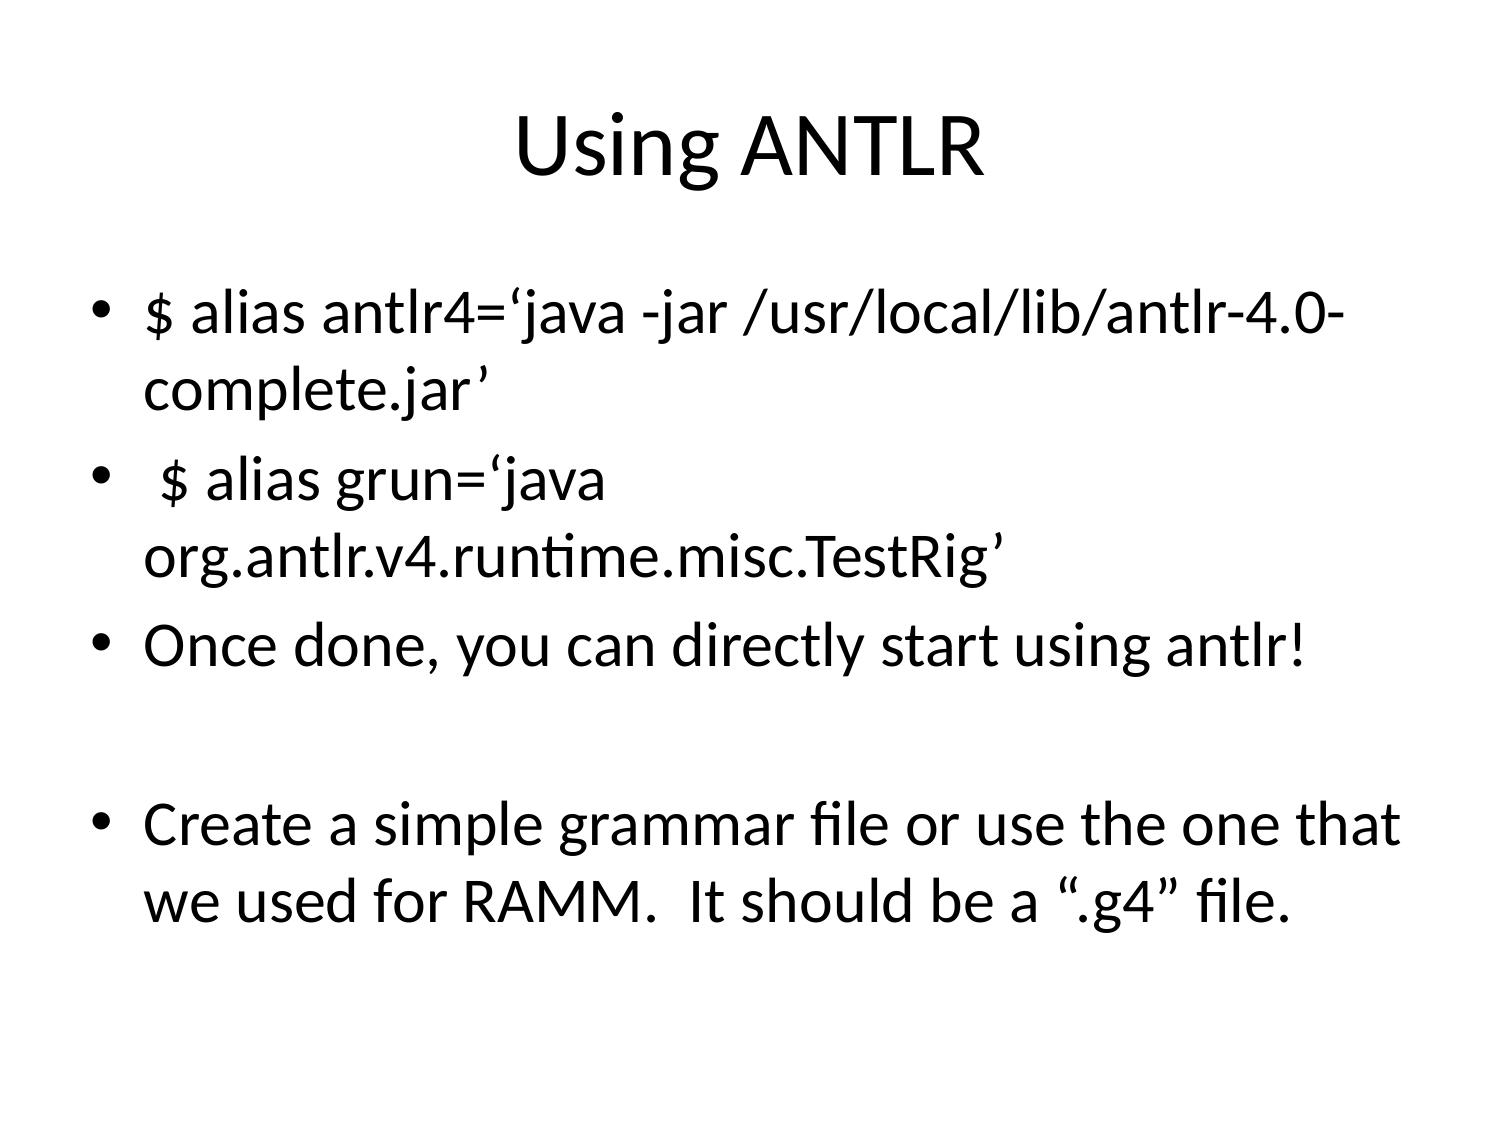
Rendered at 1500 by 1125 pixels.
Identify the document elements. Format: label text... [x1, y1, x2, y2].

title Using ANTLR [75, 45, 1425, 233]
list $ alias antlr4=‘java -jar /usr/local/lib/antlr-4.0-complete.jar’ $ alias grun=‘java org.antlr.v4.runtime.misc.TestRig’ Once done, you can directly start using antlr! Create a simple grammar file or use the one that we used for RAMM. It should be a “.g4” file. [75, 262, 1425, 1005]
